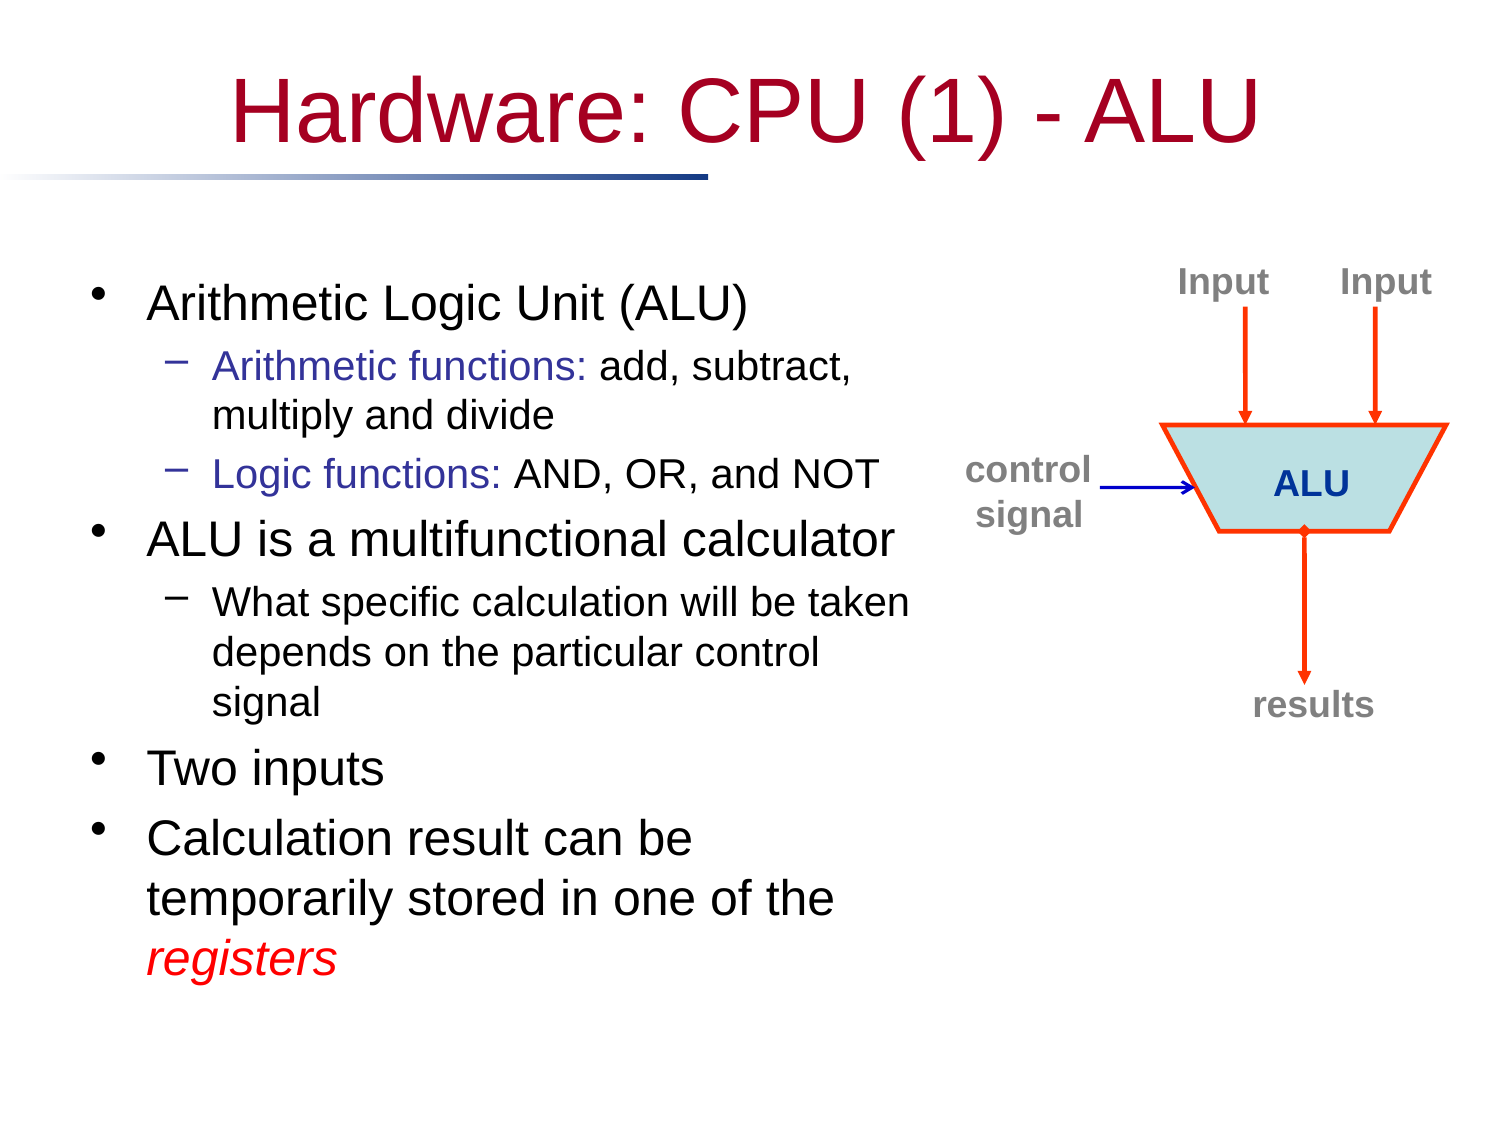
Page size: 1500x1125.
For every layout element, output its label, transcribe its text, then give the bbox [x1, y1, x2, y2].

text_box Input [1262, 249, 1450, 310]
list Arithmetic Logic Unit (ALU) Arithmetic functions: add, subtract, multiply and divide Logic functions: AND, OR, and NOT ALU is a multifunctional calculator What specific calculation will be taken depends on the particular control signal Two inputs Calculation result can be temporarily stored in one of the registers [75, 262, 950, 1005]
text_box Input [1100, 249, 1262, 310]
text_box [1369, 310, 1382, 425]
title Hardware: CPU (1) - ALU [71, 12, 1422, 200]
text_box control signal [949, 437, 1113, 543]
text_box ALU [1258, 451, 1413, 512]
text_box results [1174, 672, 1470, 733]
text_box [1239, 310, 1252, 425]
text_box [1298, 525, 1311, 672]
text_box [1162, 425, 1447, 532]
text_box [1113, 480, 1196, 495]
